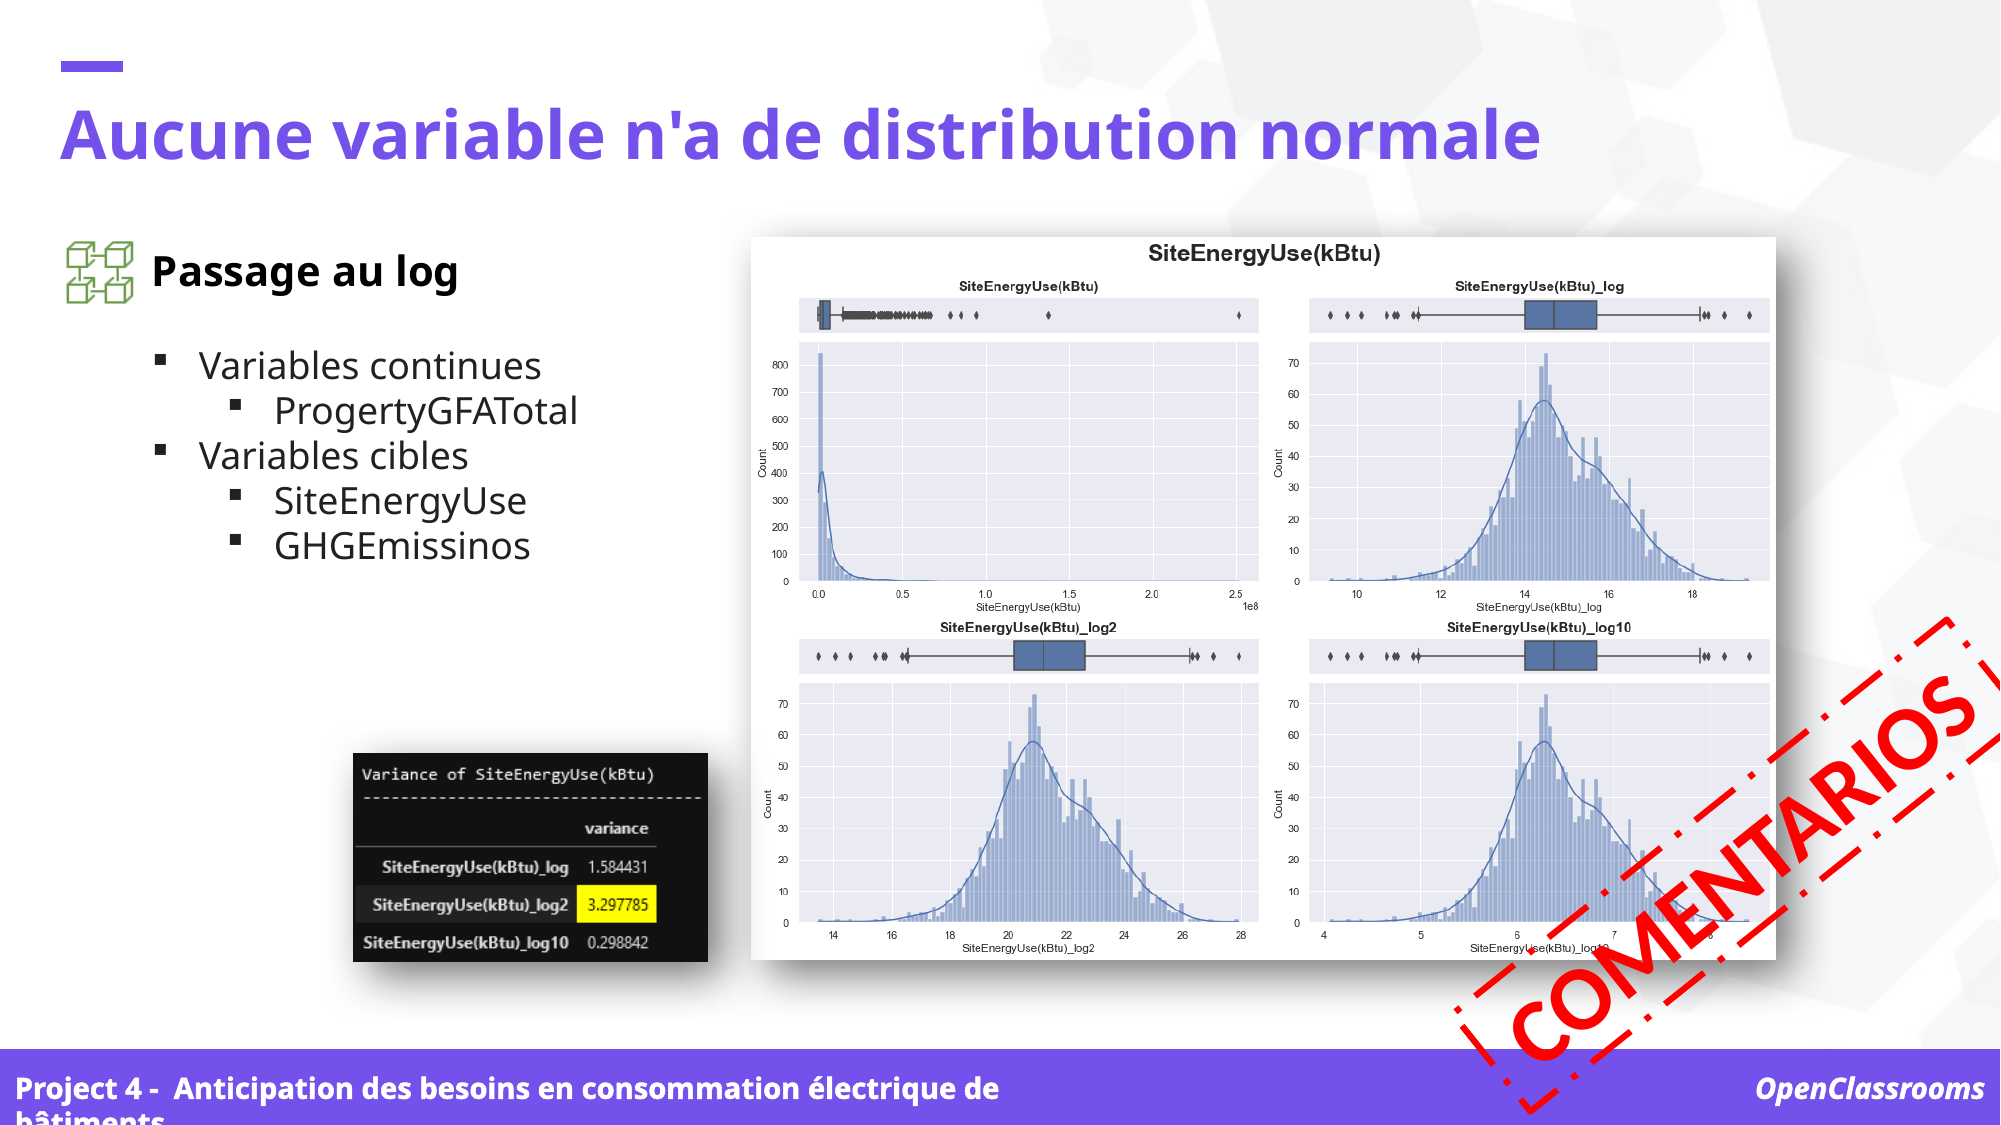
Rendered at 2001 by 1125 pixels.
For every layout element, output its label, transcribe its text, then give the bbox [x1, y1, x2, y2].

text_box Project 4 - Anticipation des besoins en consommation électrique de bâtiments [0, 1062, 1107, 1125]
text_box COMENTARIOS [1776, 619, 2000, 916]
text_box Aucune variable n'a de distribution normale [45, 70, 1863, 206]
text_box Passage au log [138, 237, 749, 303]
text_box [61, 61, 123, 72]
text_box Variables continues ProgertyGFATotal Variables cibles SiteEnergyUse GHGEmissinos [137, 334, 610, 575]
picture [0, 0, 2001, 1125]
text_box OpenClassrooms [1729, 1062, 2000, 1112]
text_box [0, 1049, 2000, 1125]
text_box COMENTARIOS [1452, 960, 1721, 1112]
